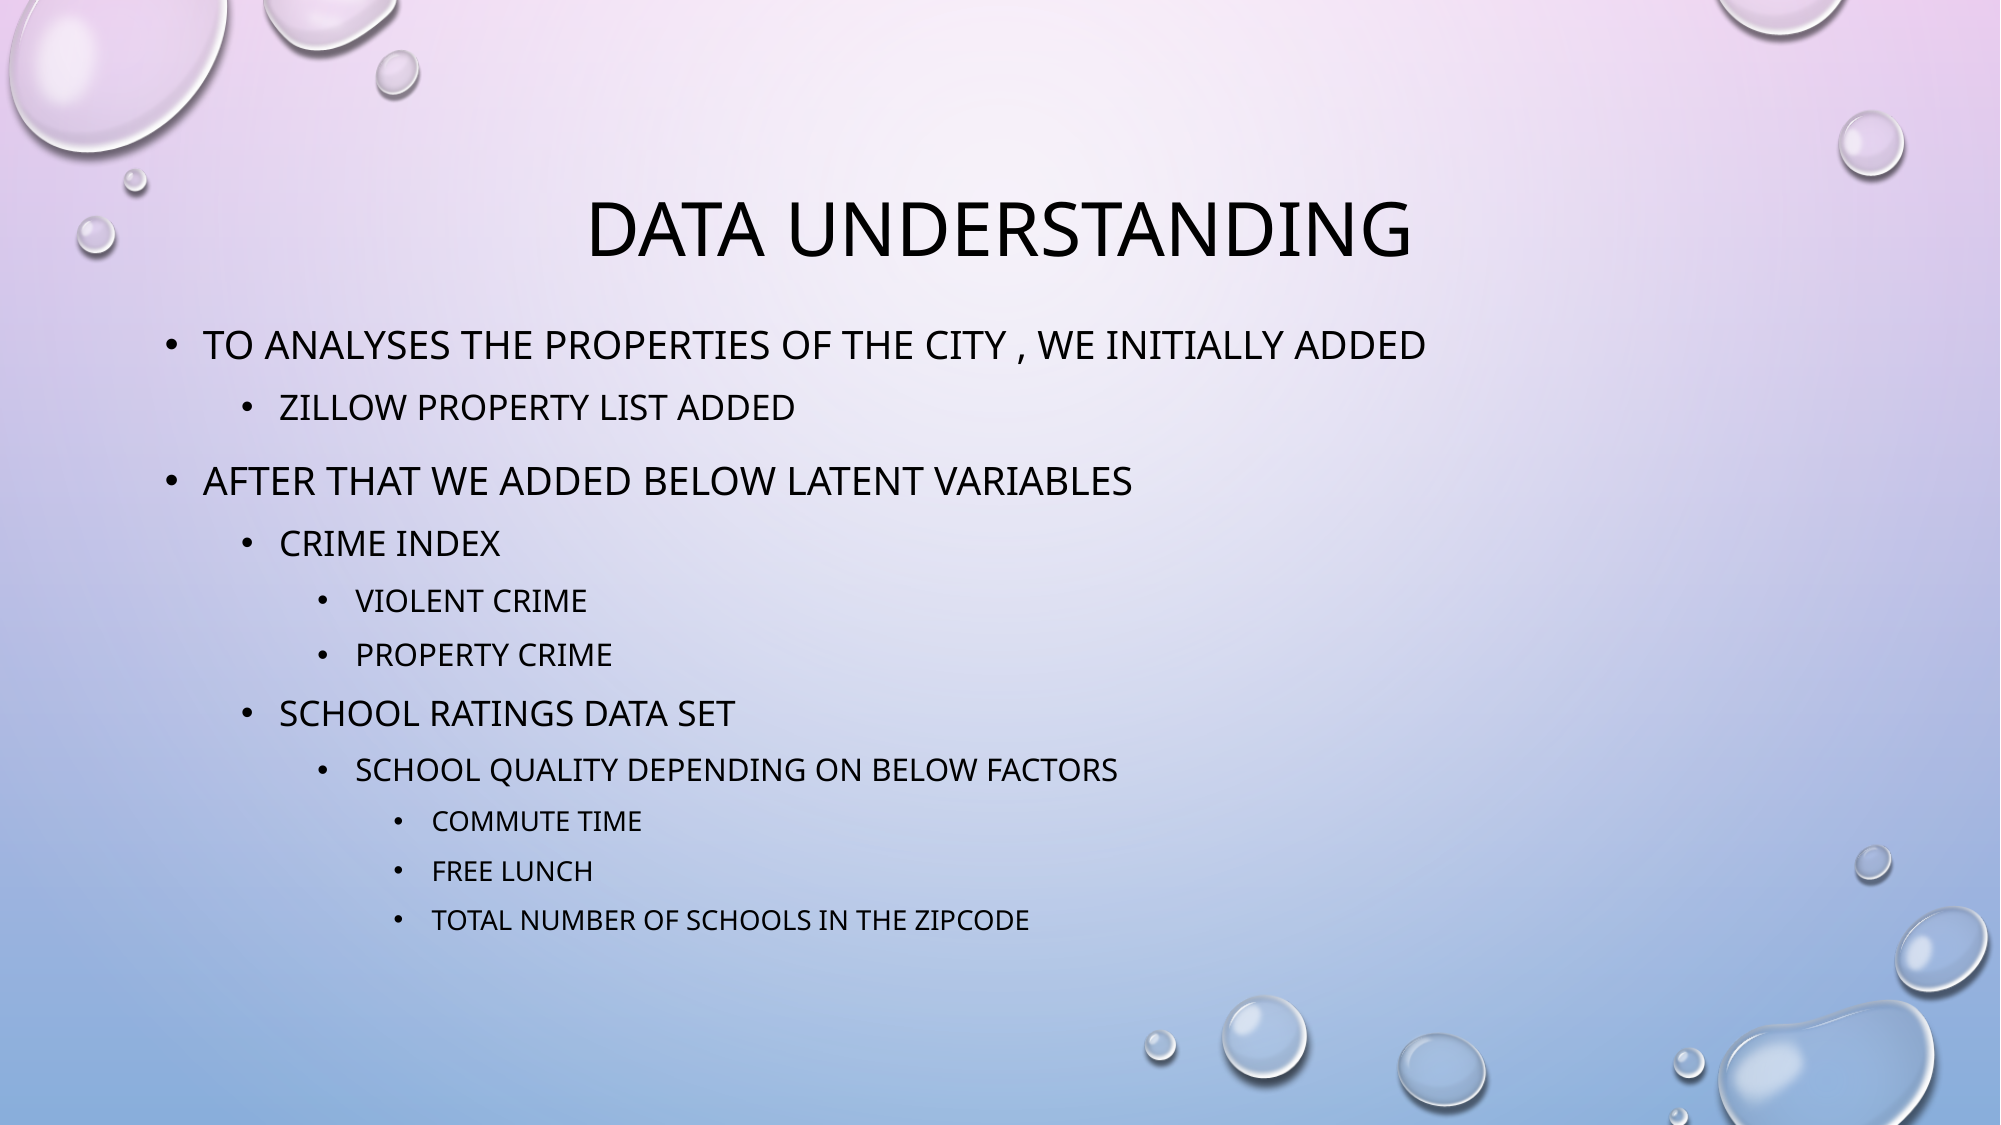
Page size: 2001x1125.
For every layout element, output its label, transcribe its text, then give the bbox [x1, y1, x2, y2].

title Data understanding [149, 101, 1851, 364]
list To analyses the properties of the city , we initially added Zillow property List added After that we added below Latent variables Crime index Violent crime Property crime School Ratings Data set School quality depending on below factors Commute time Free lunch Total number of schools in the zipcode [149, 303, 1850, 950]
picture [0, 0, 2000, 1125]
